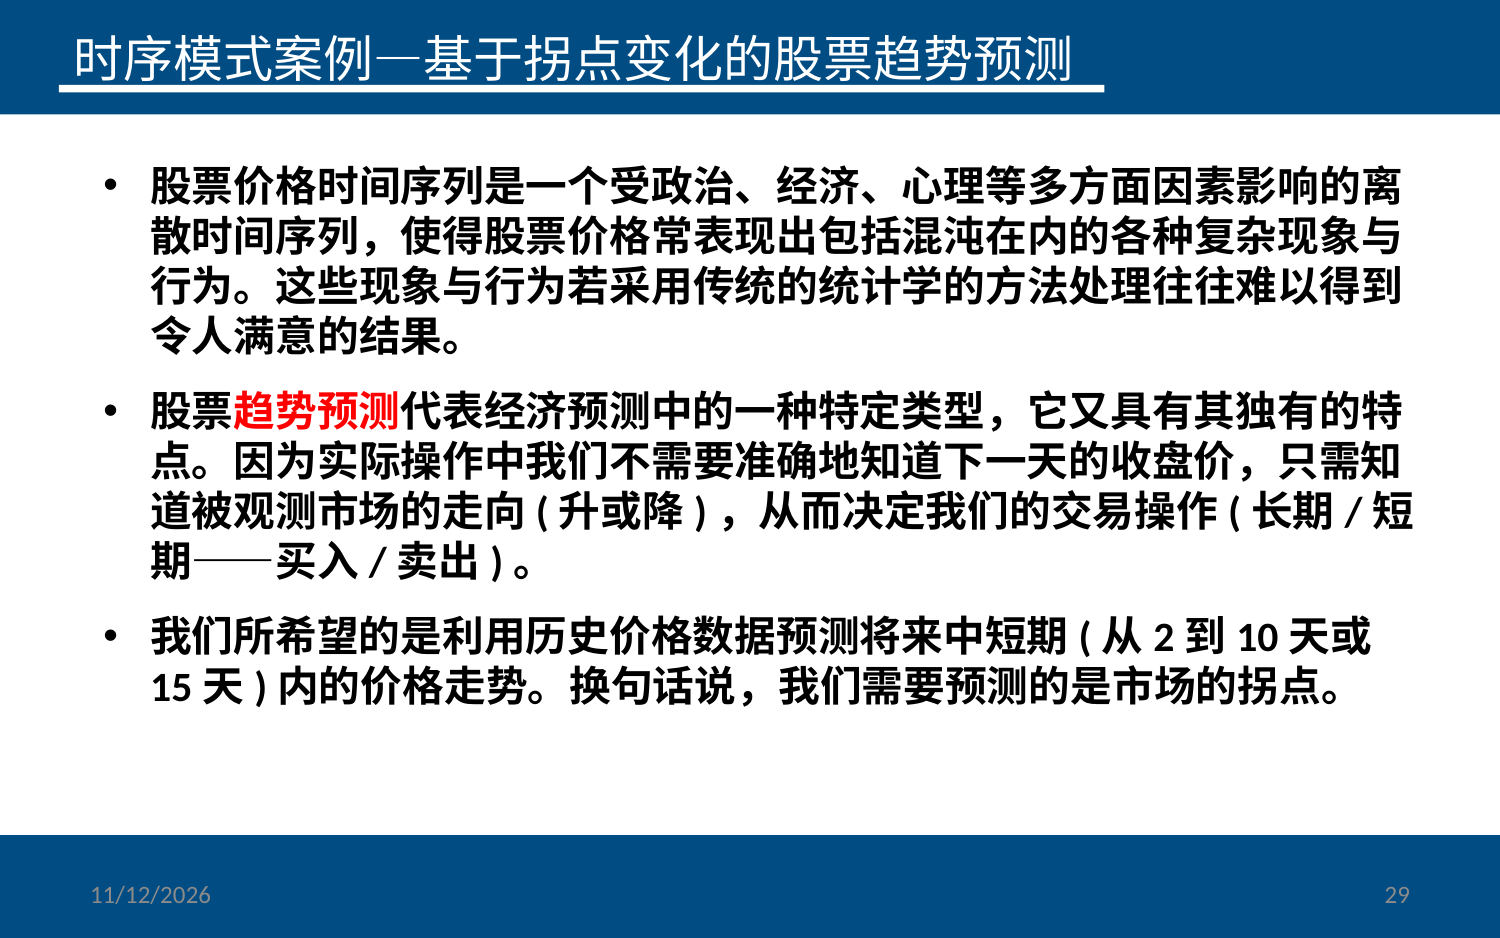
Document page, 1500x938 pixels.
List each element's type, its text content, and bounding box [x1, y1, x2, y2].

text_box [57, 83, 1106, 94]
text_box 股票价格时间序列是一个受政治、经济、心理等多方面因素影响的离散时间序列，使得股票价格常表现出包括混沌在内的各种复杂现象与行为。这些现象与行为若采用传统的统计学的方法处理往往难以得到令人满意的结果。 股票趋势预测代表经济预测中的一种特定类型，它又具有其独有的特点。因为实际操作中我们不需要准确地知道下一天的收盘价，只需知道被观测市场的走向(升或降)，从而决定我们的交易操作(长期/短期——买入/卖出)。 我们所希望的是利用历史价格数据预测将来中短期(从2到10天或15天)内的价格走势。换句话说，我们需要预测的是市场的拐点。 [88, 152, 1436, 775]
slide_number 29 [1074, 868, 1425, 919]
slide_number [75, 868, 425, 919]
text_box [0, 112, 1500, 837]
text_box 时序模式案例—基于拐点变化的股票趋势预测 [58, 19, 1199, 95]
